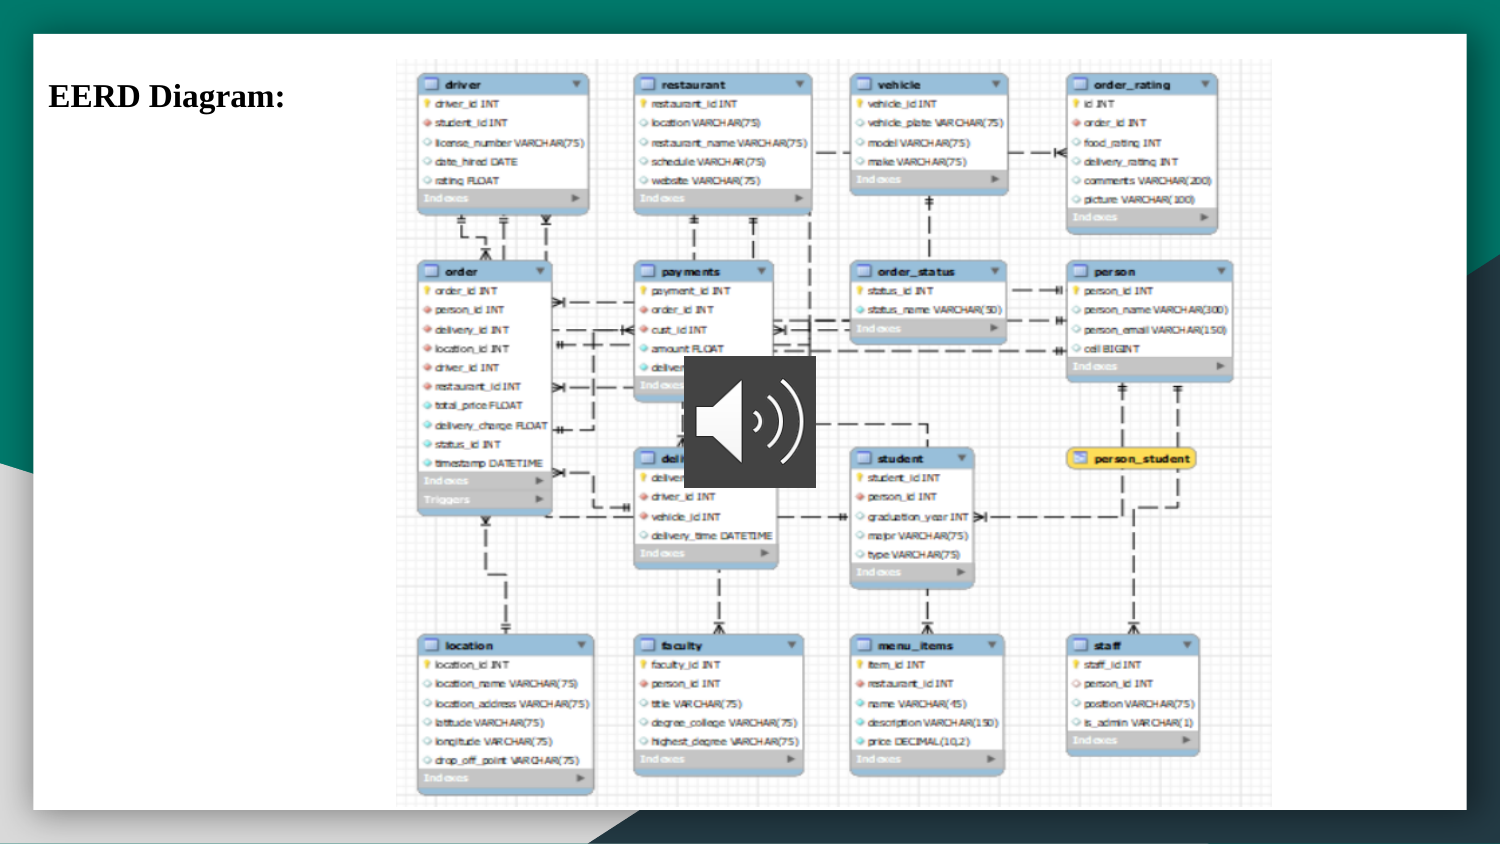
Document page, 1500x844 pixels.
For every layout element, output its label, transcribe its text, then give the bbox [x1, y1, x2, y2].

picture [395, 59, 1272, 807]
text_box EERD Diagram: [33, 59, 394, 130]
